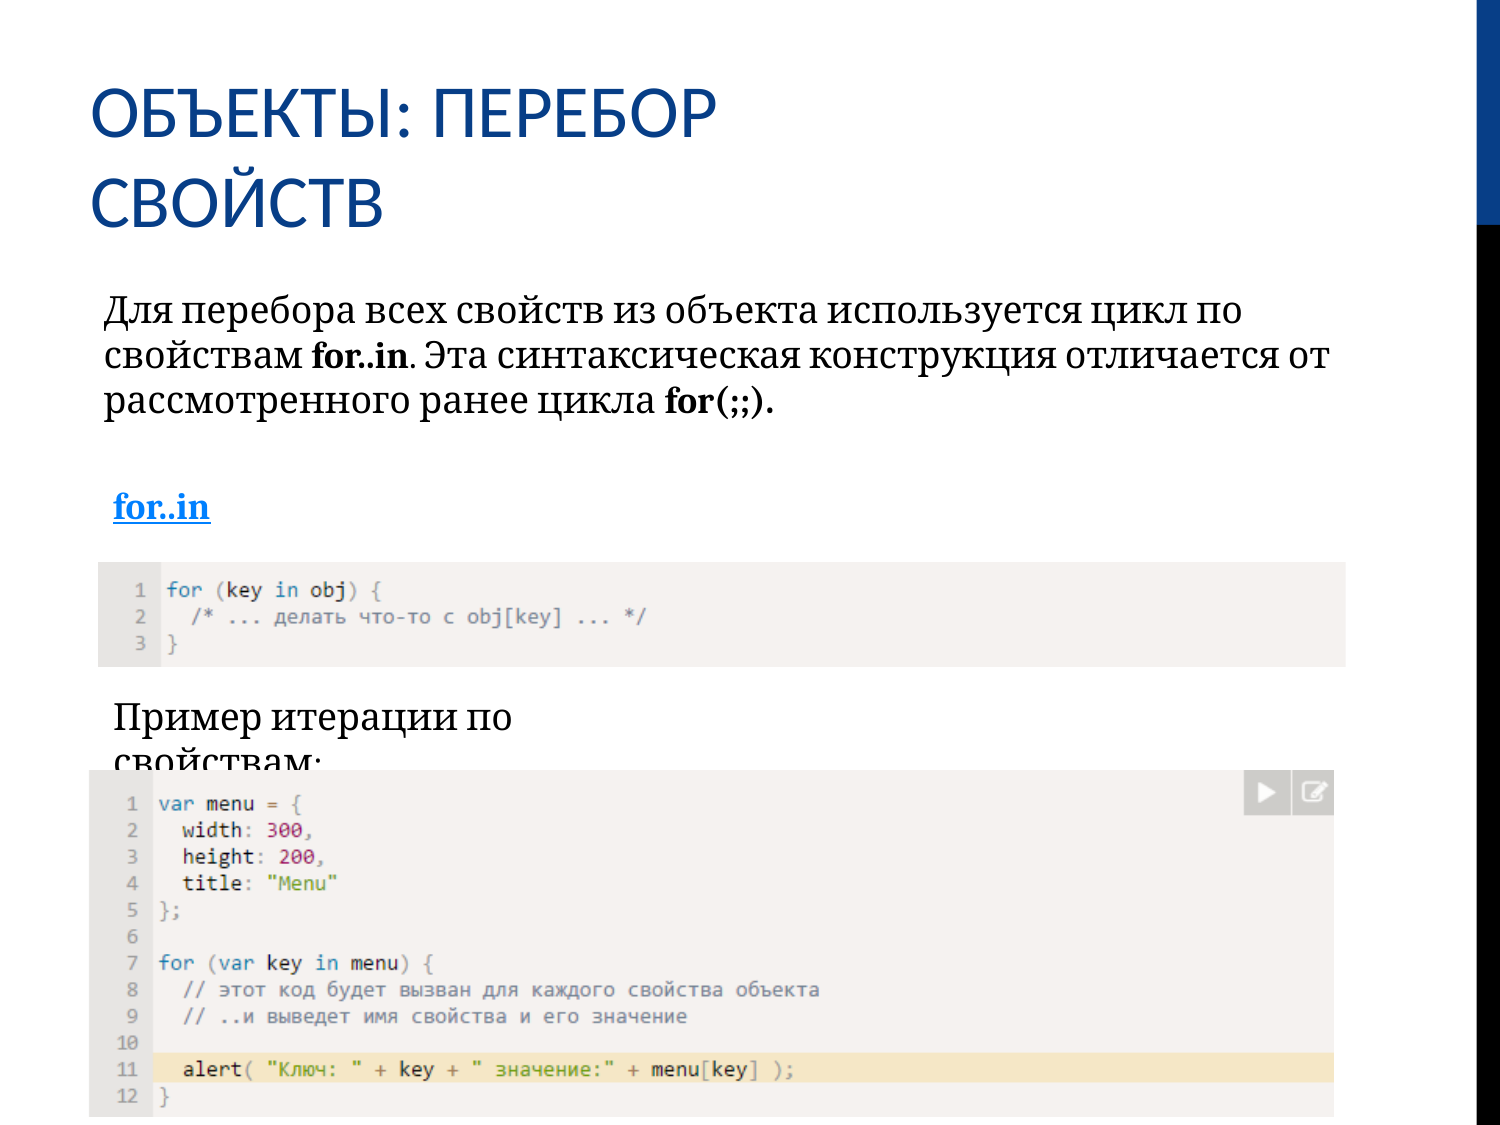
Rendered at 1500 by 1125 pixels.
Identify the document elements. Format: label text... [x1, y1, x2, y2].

text_box Пример итерации по свойствам: [98, 685, 684, 747]
picture [97, 562, 1346, 668]
text_box for..in [98, 474, 228, 535]
text_box Для перебора всех свойств из объекта используется цикл по свойствам for..in. Эта синтаксическая конструкция отличается от рассмотренного ранее цикла for(;;). [88, 278, 1376, 431]
title ОБЪЕКТЫ: ПЕРЕБОР СВОЙСТВ [75, 25, 1025, 250]
picture [88, 770, 1335, 1118]
